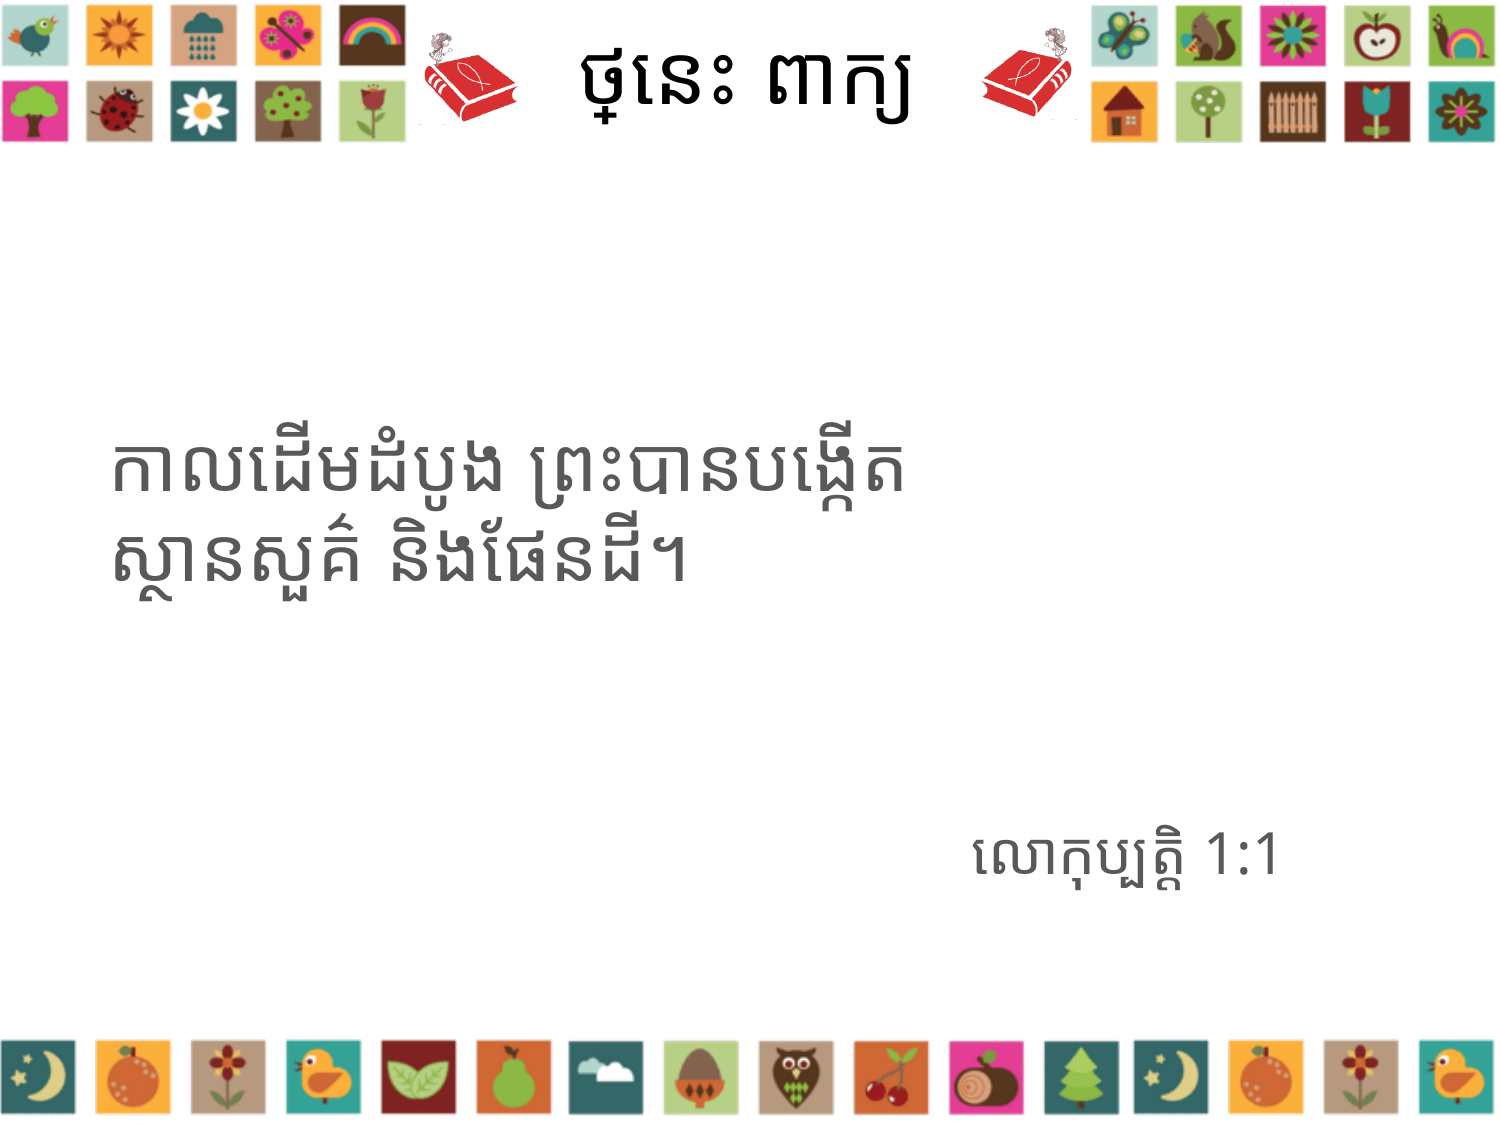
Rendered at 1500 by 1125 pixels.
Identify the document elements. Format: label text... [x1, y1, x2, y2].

text_box កាលដើមដំបូង ព្រះបានបង្កើត ស្ថានសួគ៌ និងផែនដី។ [94, 408, 1441, 604]
picture [0, 3, 550, 150]
picture [950, 3, 1500, 150]
text_box ថ្ងៃនេះ ពាក្យ [425, 13, 1077, 129]
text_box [0, 1028, 1500, 1118]
text_box លោកុប្បត្តិ 1:1 [812, 809, 1445, 894]
